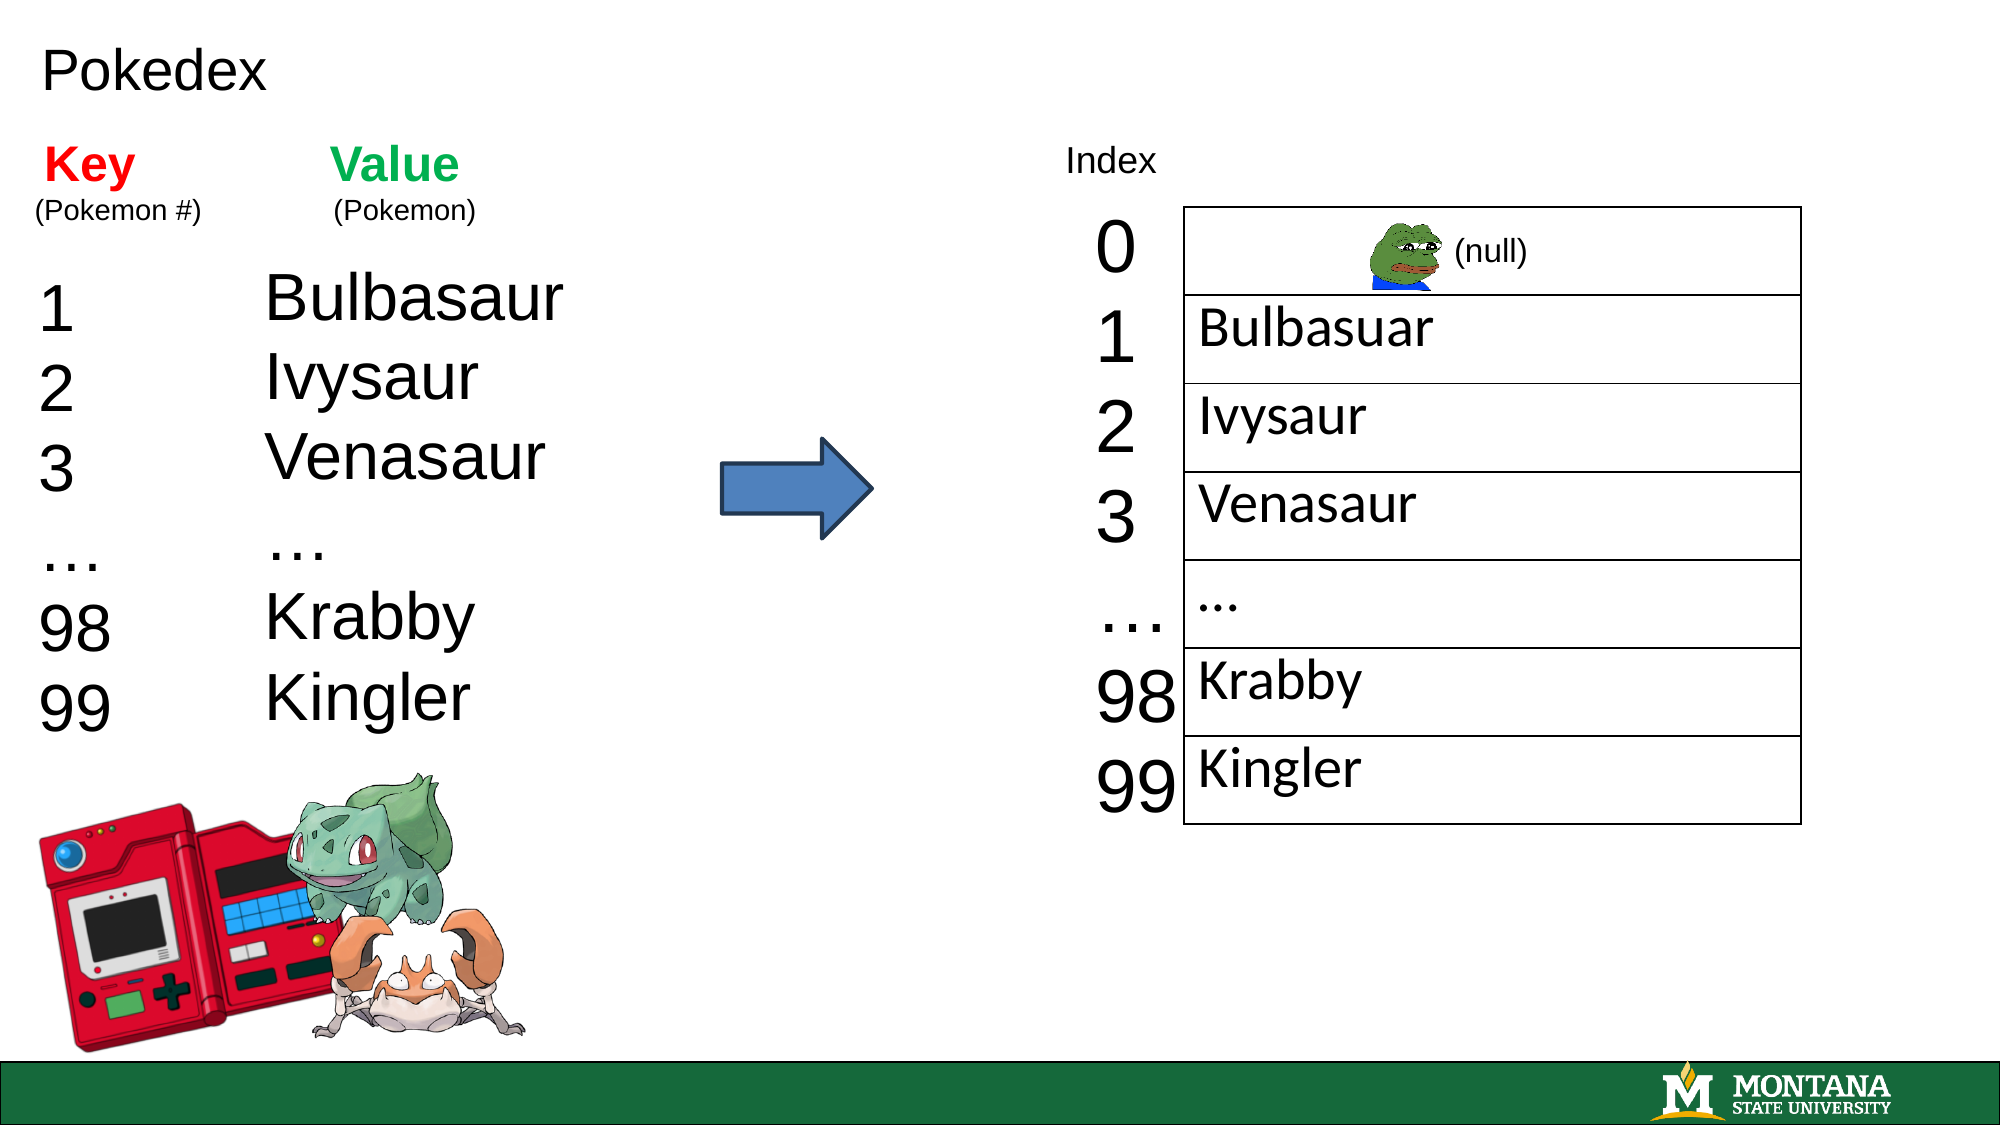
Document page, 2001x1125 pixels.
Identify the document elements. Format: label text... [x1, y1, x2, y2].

table_cell Bulbasuar [1194, 296, 1800, 383]
table_cell Krabby [1194, 649, 1800, 735]
table_cell Kingler [1194, 737, 1800, 823]
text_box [1892, 1060, 2000, 1125]
picture [1368, 219, 1445, 296]
text_box (null) [1447, 221, 1544, 277]
text_box Bulbasaur Ivysaur Venasaur … Krabby Kingler [250, 246, 580, 741]
picture [1649, 1060, 1892, 1122]
text_box Key [29, 124, 151, 184]
table_cell … [1194, 561, 1800, 647]
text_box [0, 1060, 1647, 1125]
text_box Index [1050, 128, 1172, 189]
text_box 0 1 2 3 … 98 99 [1080, 190, 1194, 835]
table_header [1194, 208, 1800, 294]
text_box (Pokemon #) (Pokemon) [19, 184, 493, 234]
text_box 1 2 3 … 98 99 [23, 257, 128, 753]
text_box Pokedex [26, 24, 284, 110]
picture [20, 758, 536, 1091]
text_box Value [314, 124, 475, 184]
text_box [719, 436, 875, 541]
table_cell Ivysaur [1194, 384, 1800, 471]
table_cell Venasaur [1194, 473, 1800, 559]
